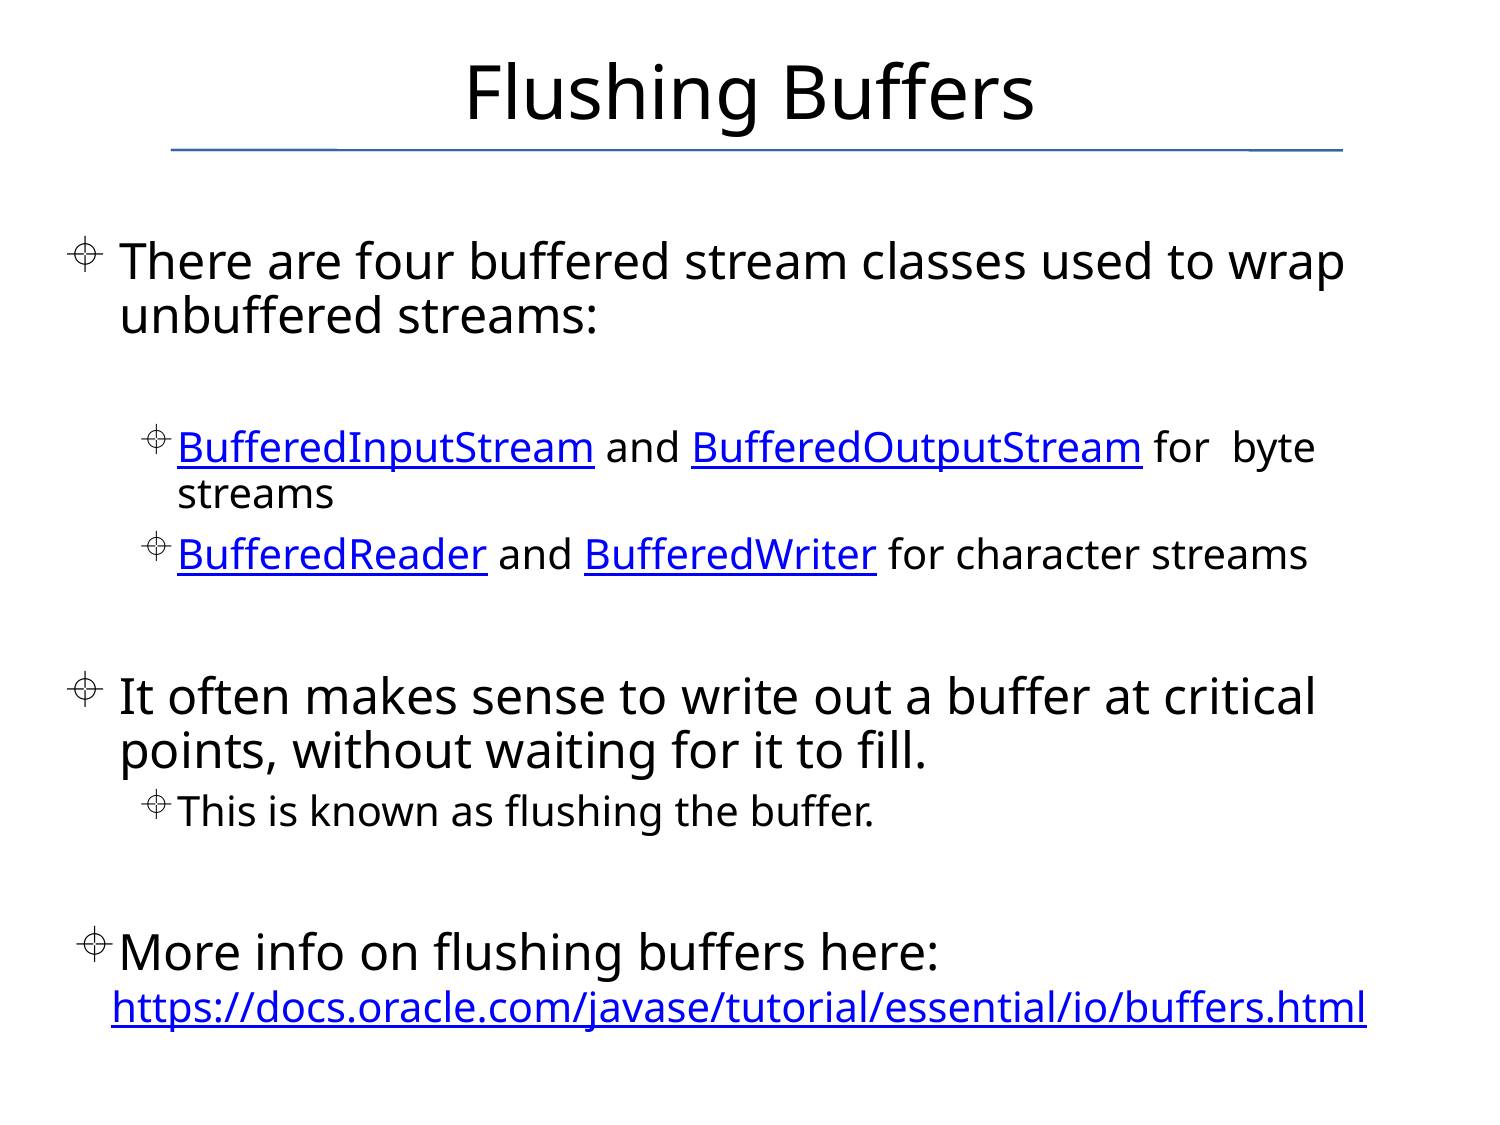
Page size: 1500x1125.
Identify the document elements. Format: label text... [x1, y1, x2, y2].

list There are four buffered stream classes used to wrap unbuffered streams: BufferedInputStream and BufferedOutputStream for byte streams BufferedReader and BufferedWriter for character streams It often makes sense to write out a buffer at critical points, without waiting for it to fill. This is known as flushing the buffer. More info on flushing buffers here: https://docs.oracle.com/javase/tutorial/essential/io/buffers.html [55, 163, 1443, 1067]
title Flushing Buffers [74, 0, 1426, 163]
